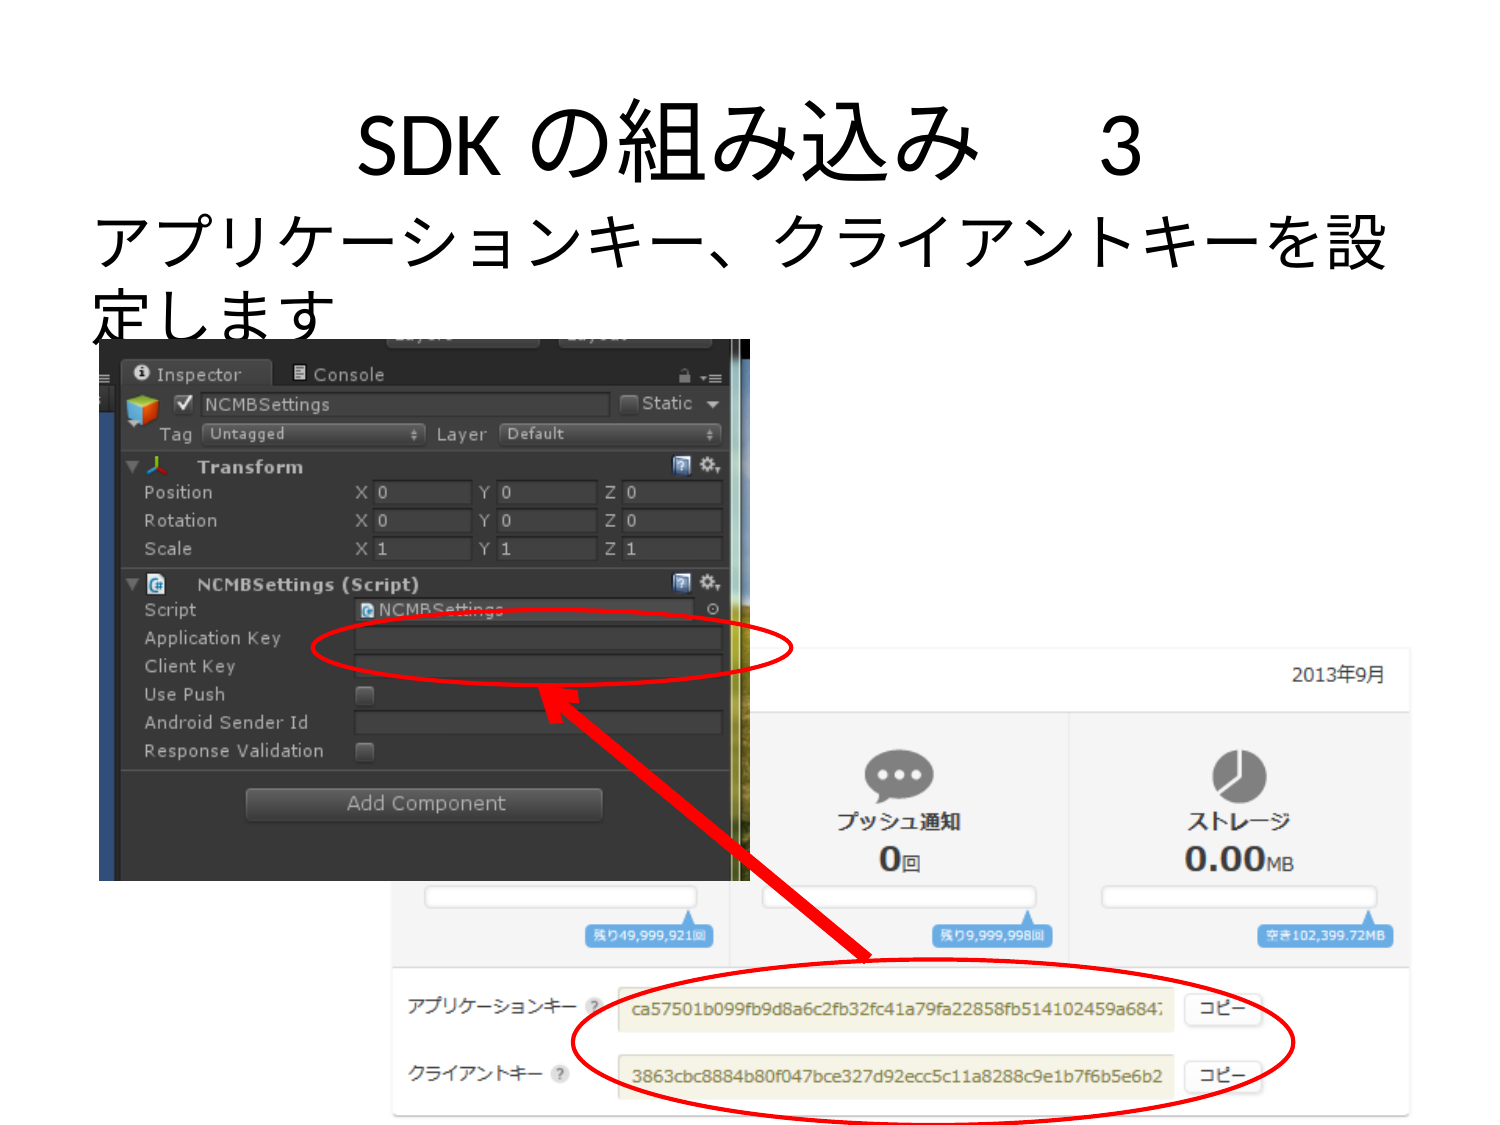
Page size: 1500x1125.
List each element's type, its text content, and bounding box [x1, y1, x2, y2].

picture [99, 339, 1426, 1125]
text_box [754, 625, 781, 634]
list アプリケーションキー、クライアントキーを設定します [75, 196, 1425, 362]
title SDKの組み込み 3 [75, 45, 1425, 196]
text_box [537, 684, 869, 960]
